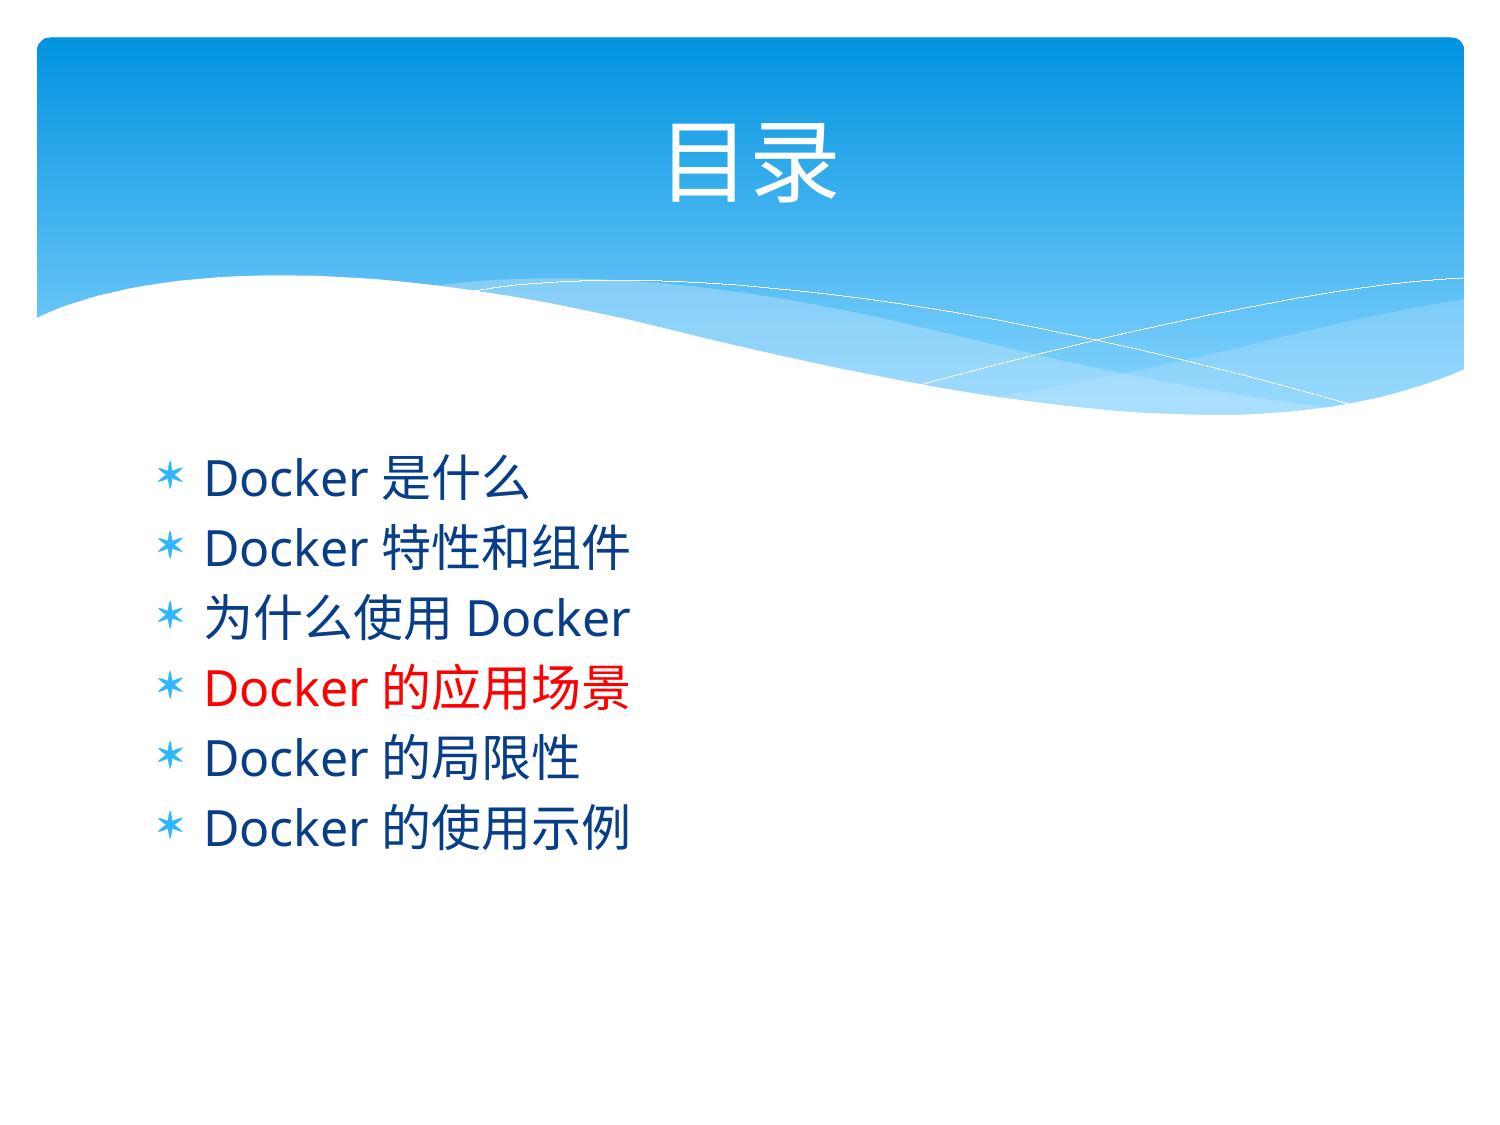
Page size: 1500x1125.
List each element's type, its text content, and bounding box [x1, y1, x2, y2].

list Docker是什么 Docker特性和组件 为什么使用Docker Docker的应用场景 Docker的局限性 Docker的使用示例 [143, 438, 1359, 1005]
title 目录 [75, 55, 1425, 261]
